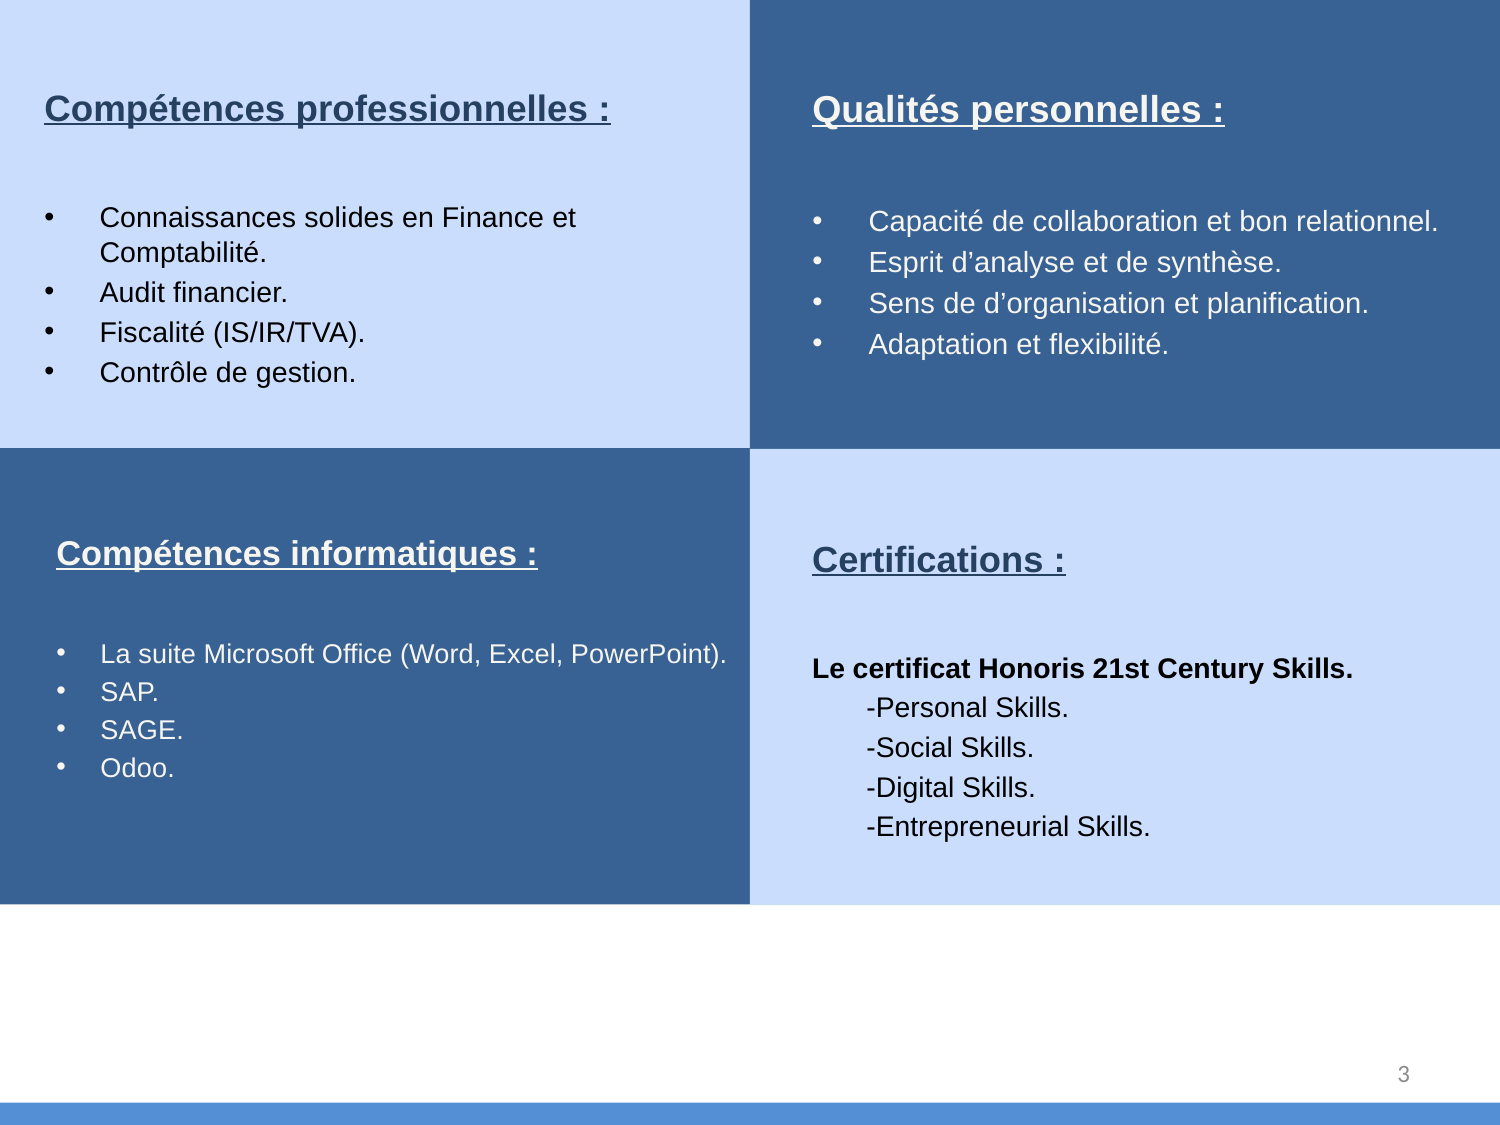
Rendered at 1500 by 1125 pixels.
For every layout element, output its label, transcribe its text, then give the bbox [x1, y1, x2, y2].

text_box [748, 0, 1500, 447]
list Compétences professionnelles : Connaissances solides en Finance et Comptabilité. Audit financier. Fiscalité (IS/IR/TVA). Contrôle de gestion. [29, 54, 762, 398]
text_box [0, 446, 751, 906]
slide_number 3 [1074, 1042, 1425, 1103]
text_box [748, 447, 1500, 907]
text_box Qualités personnelles : Capacité de collaboration et bon relationnel. Esprit d’analyse et de synthèse. Sens de d’organisation et planification. Adaptation et flexibilité. [797, 54, 1471, 374]
text_box Certifications : Le certificat Honoris 21st Century Skills. -Personal Skills. -Social Skills. -Digital Skills. -Entrepreneurial Skills. [797, 506, 1463, 853]
text_box Compétences informatiques : La suite Microsoft Office (Word, Excel, PowerPoint). SAP. SAGE. Odoo. [41, 503, 750, 823]
text_box [0, 0, 748, 446]
